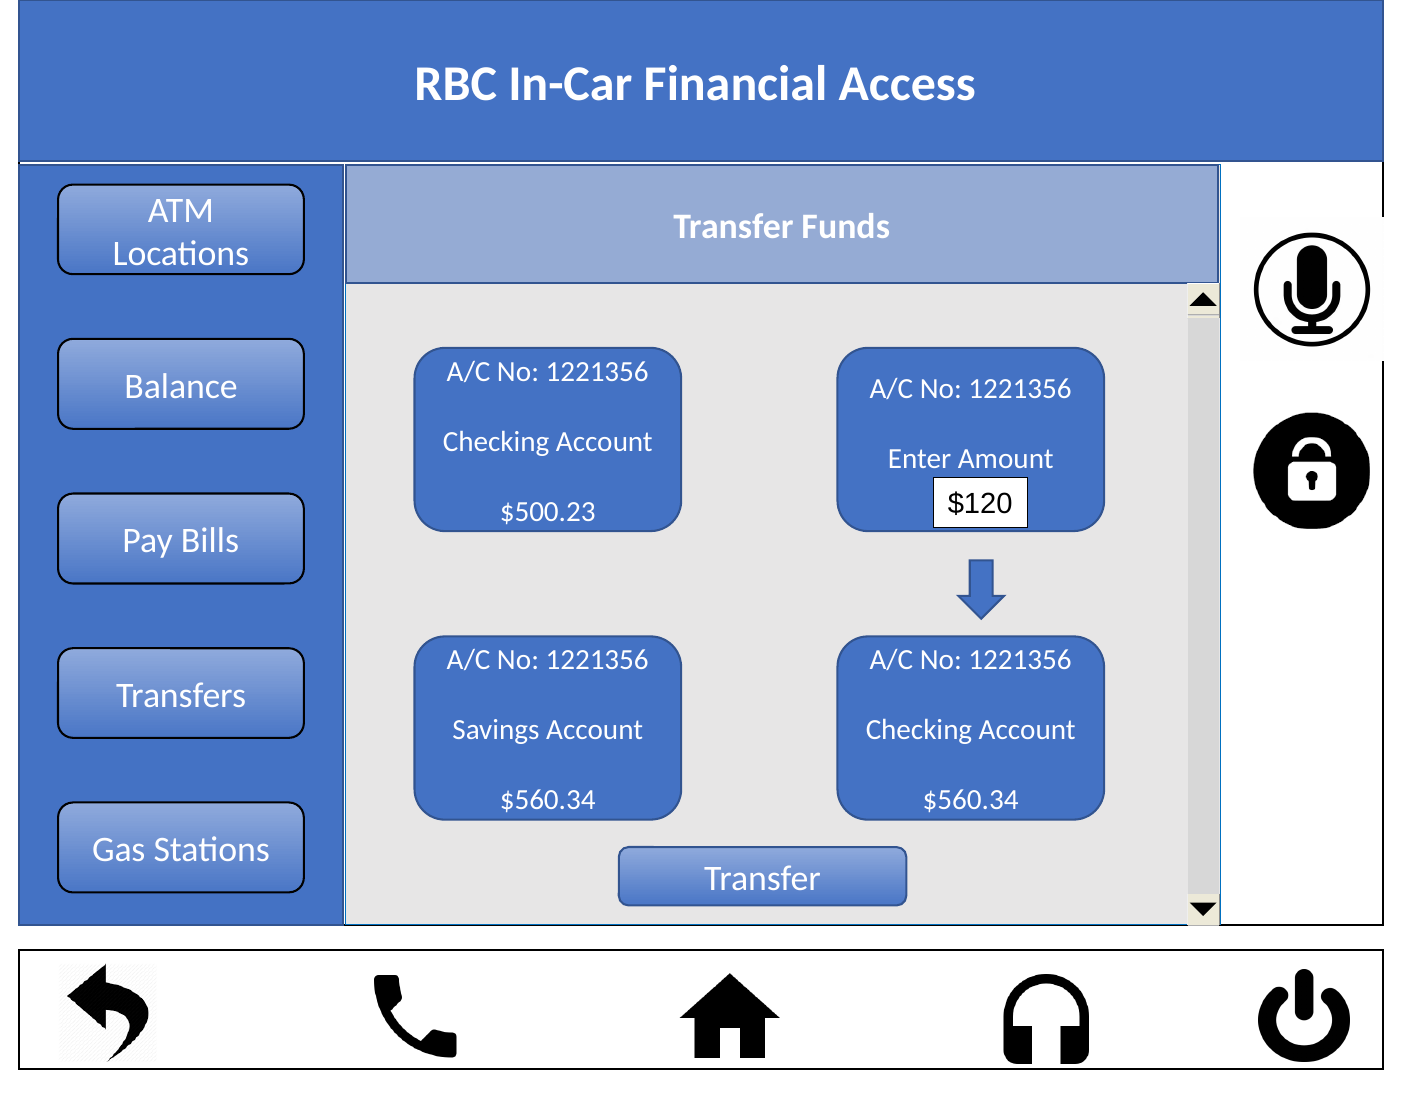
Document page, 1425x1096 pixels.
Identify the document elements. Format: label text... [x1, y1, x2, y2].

text_box [345, 284, 1188, 925]
picture [1258, 969, 1350, 1062]
text_box A/C No: 1221356 Savings Account $560.34 [413, 635, 683, 821]
picture [1253, 412, 1370, 529]
picture [360, 961, 470, 1071]
picture [1240, 217, 1384, 361]
picture [669, 958, 790, 1078]
text_box A/C No: 1221356 Checking Account $560.34 [836, 635, 1106, 821]
text_box Transfer Funds [345, 164, 1219, 284]
picture [989, 969, 1103, 1083]
text_box A/C No: 1221356 Checking Account $500.23 [413, 346, 683, 533]
text_box [955, 559, 1007, 621]
text_box Transfer [617, 845, 908, 907]
text_box A/C No: 1221356 Enter Amount [836, 346, 1106, 533]
picture [58, 963, 157, 1062]
